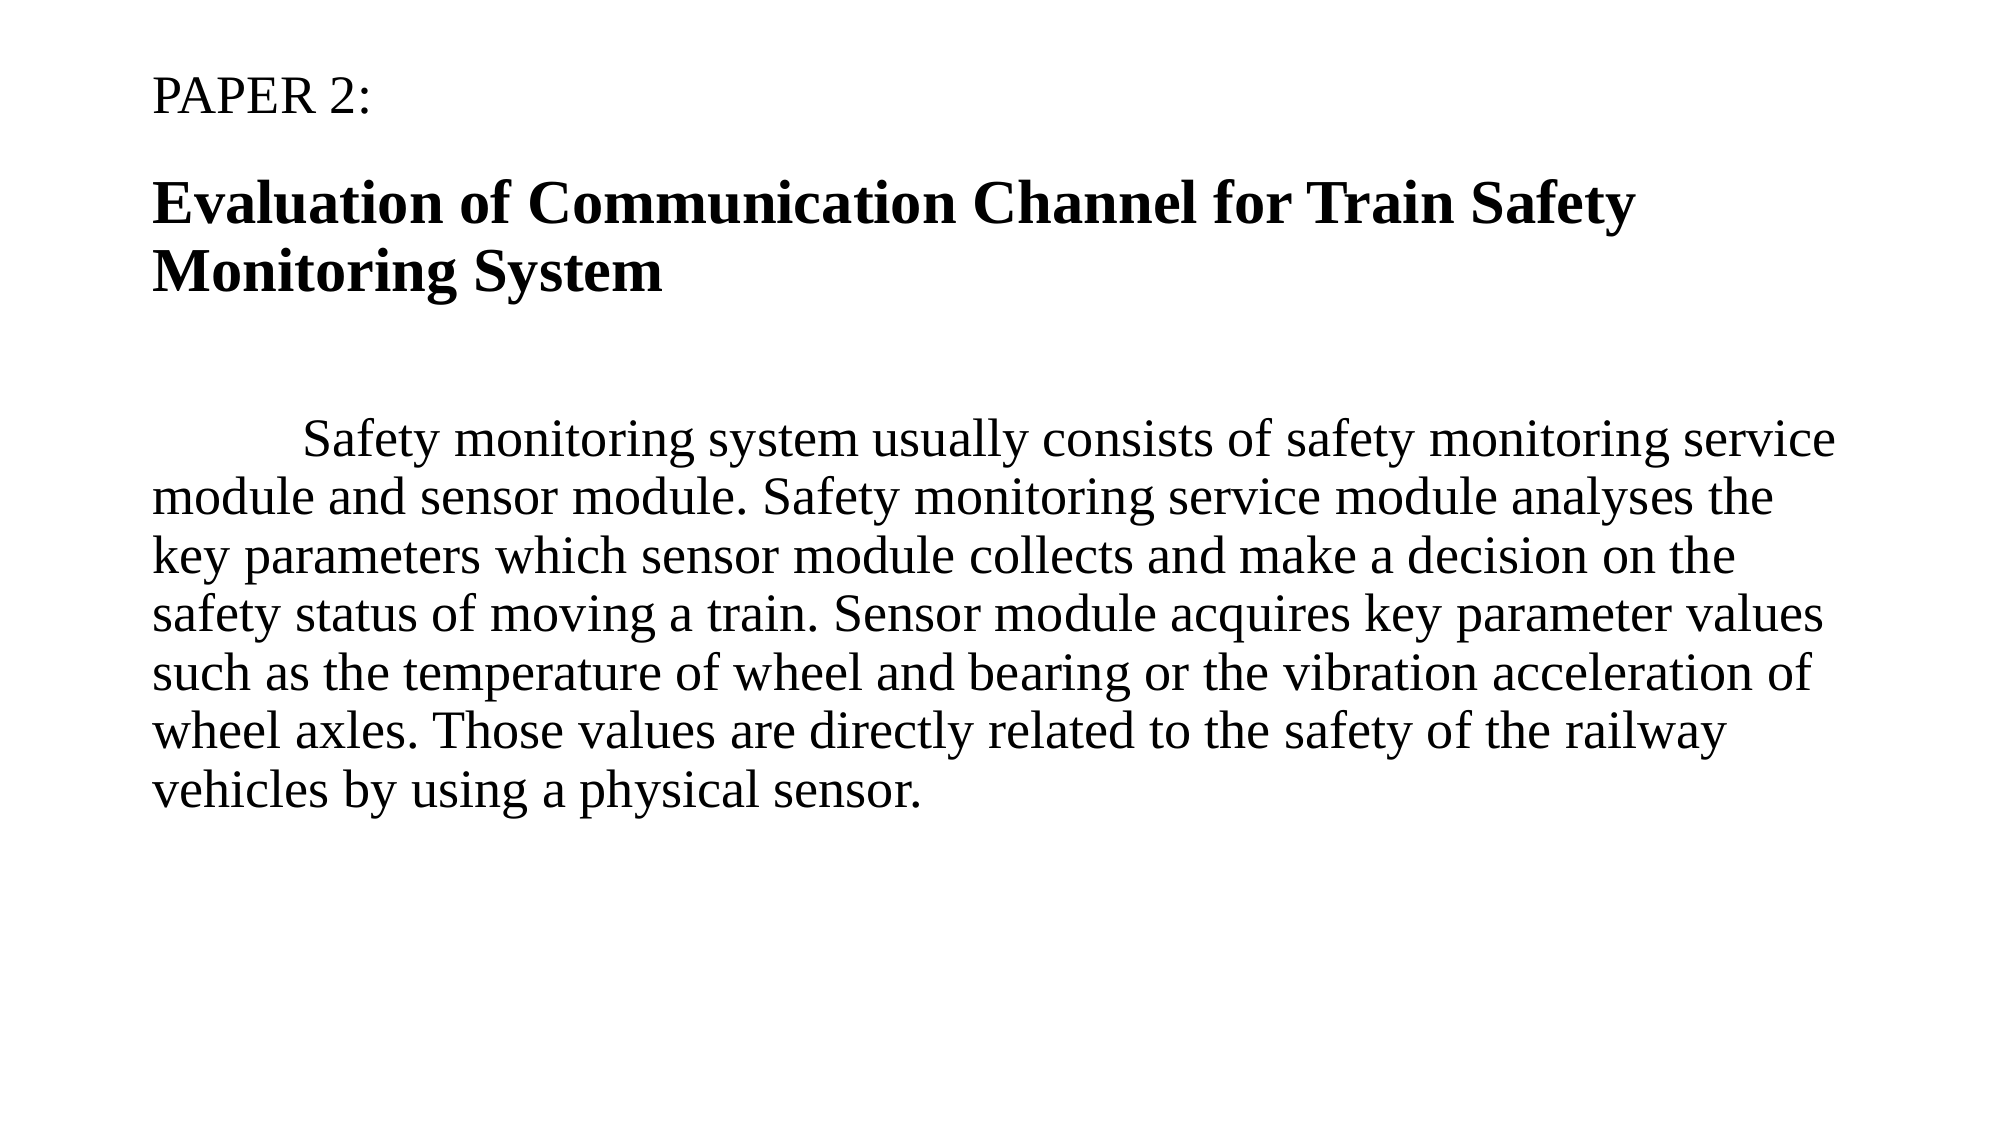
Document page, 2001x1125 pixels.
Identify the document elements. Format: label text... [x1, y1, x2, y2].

list Evaluation of Communication Channel for Train Safety Monitoring System Safety monitoring system usually consists of safety monitoring service module and sensor module. Safety monitoring service module analyses the key parameters which sensor module collects and make a decision on the safety status of moving a train. Sensor module acquires key parameter values such as the temperature of wheel and bearing or the vibration acceleration of wheel axles. Those values are directly related to the safety of the railway vehicles by using a physical sensor. [137, 162, 1863, 1014]
title PAPER 2: [137, 59, 1863, 132]
